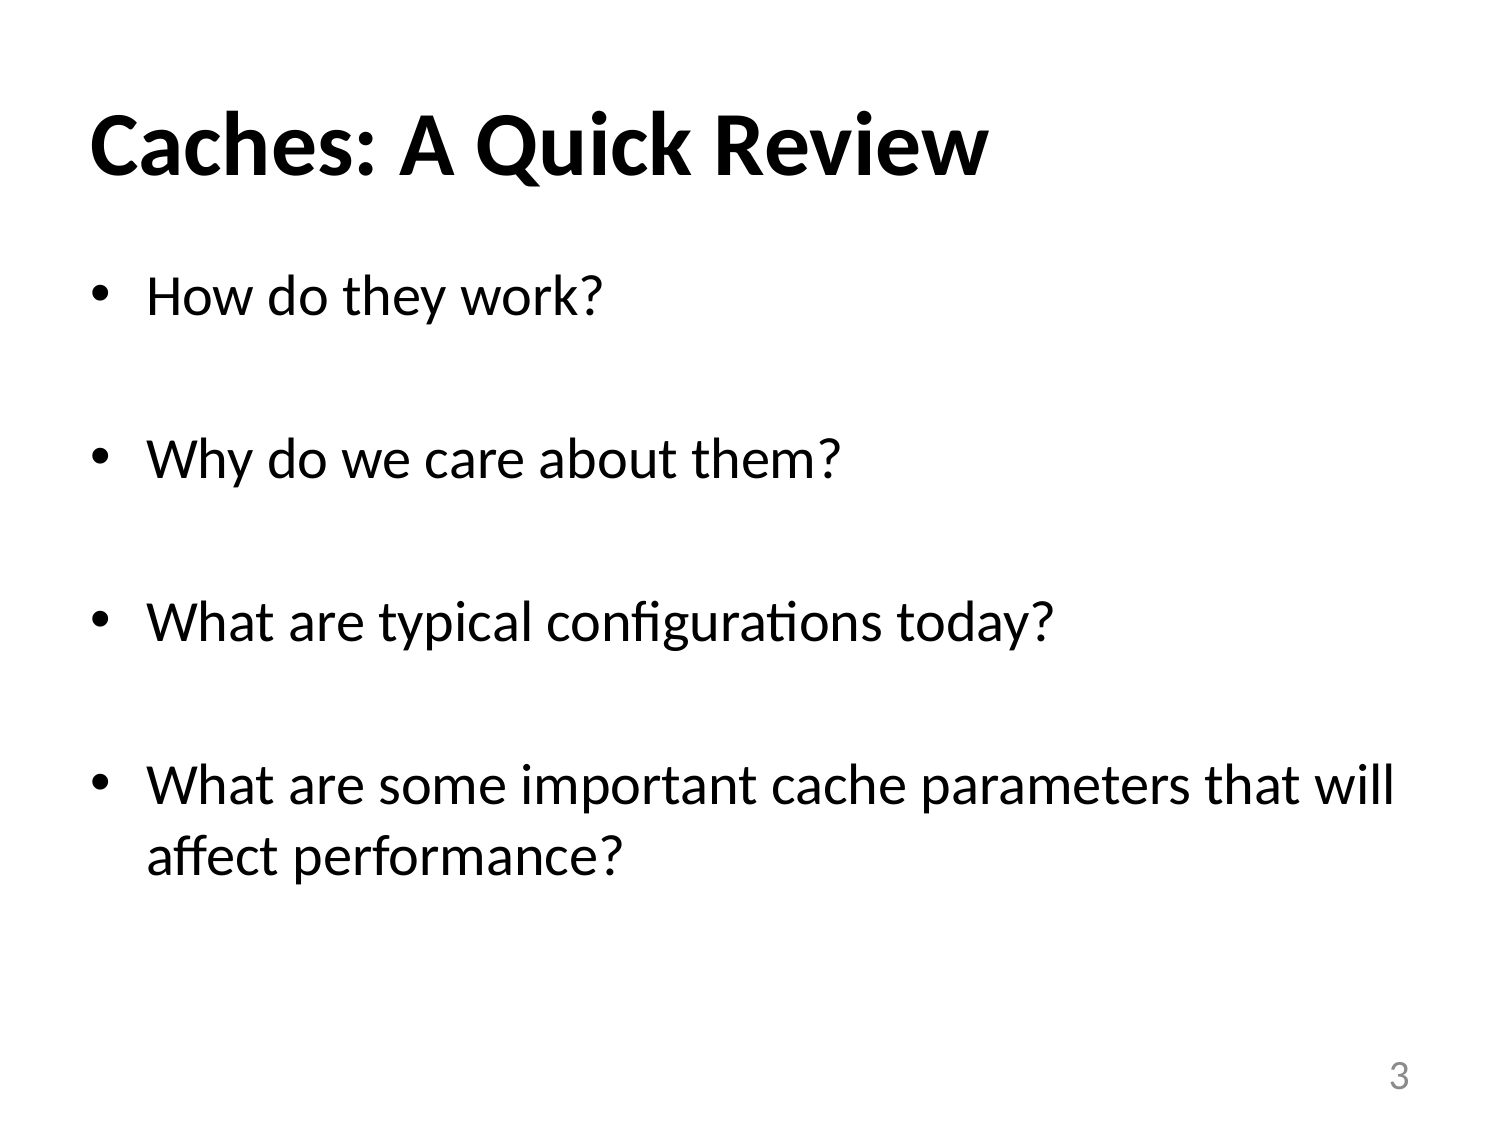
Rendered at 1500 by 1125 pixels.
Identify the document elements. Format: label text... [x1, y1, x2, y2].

title Caches: A Quick Review [75, 45, 1425, 233]
slide_number 3 [1074, 1042, 1425, 1103]
list How do they work? Why do we care about them? What are typical configurations today? What are some important cache parameters that will affect performance? [75, 249, 1417, 994]
